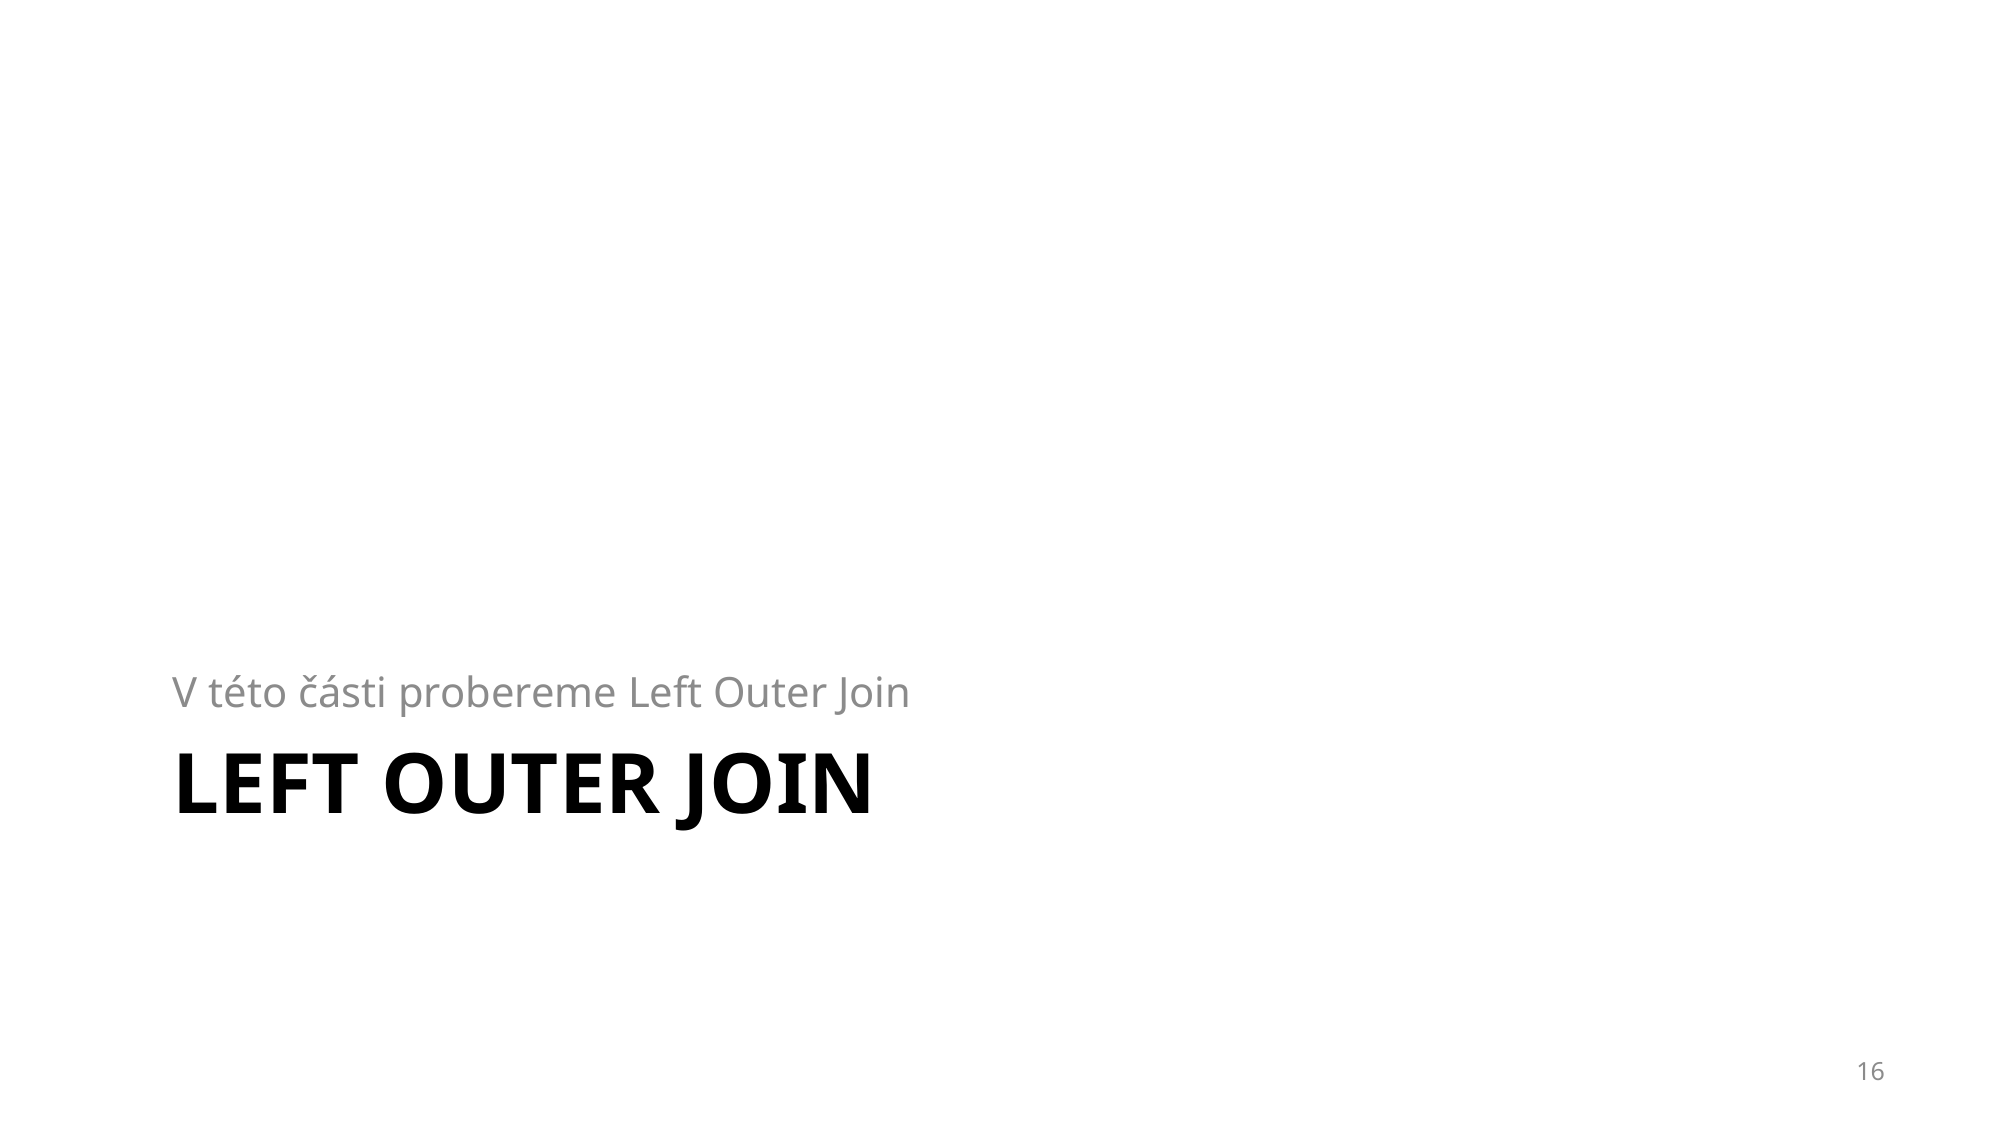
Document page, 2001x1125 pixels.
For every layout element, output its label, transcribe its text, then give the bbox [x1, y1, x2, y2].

slide_number 16 [1433, 1042, 1900, 1103]
list V této části probereme Left Outer Join [157, 476, 1858, 723]
title Left Outer Join [157, 723, 1858, 947]
